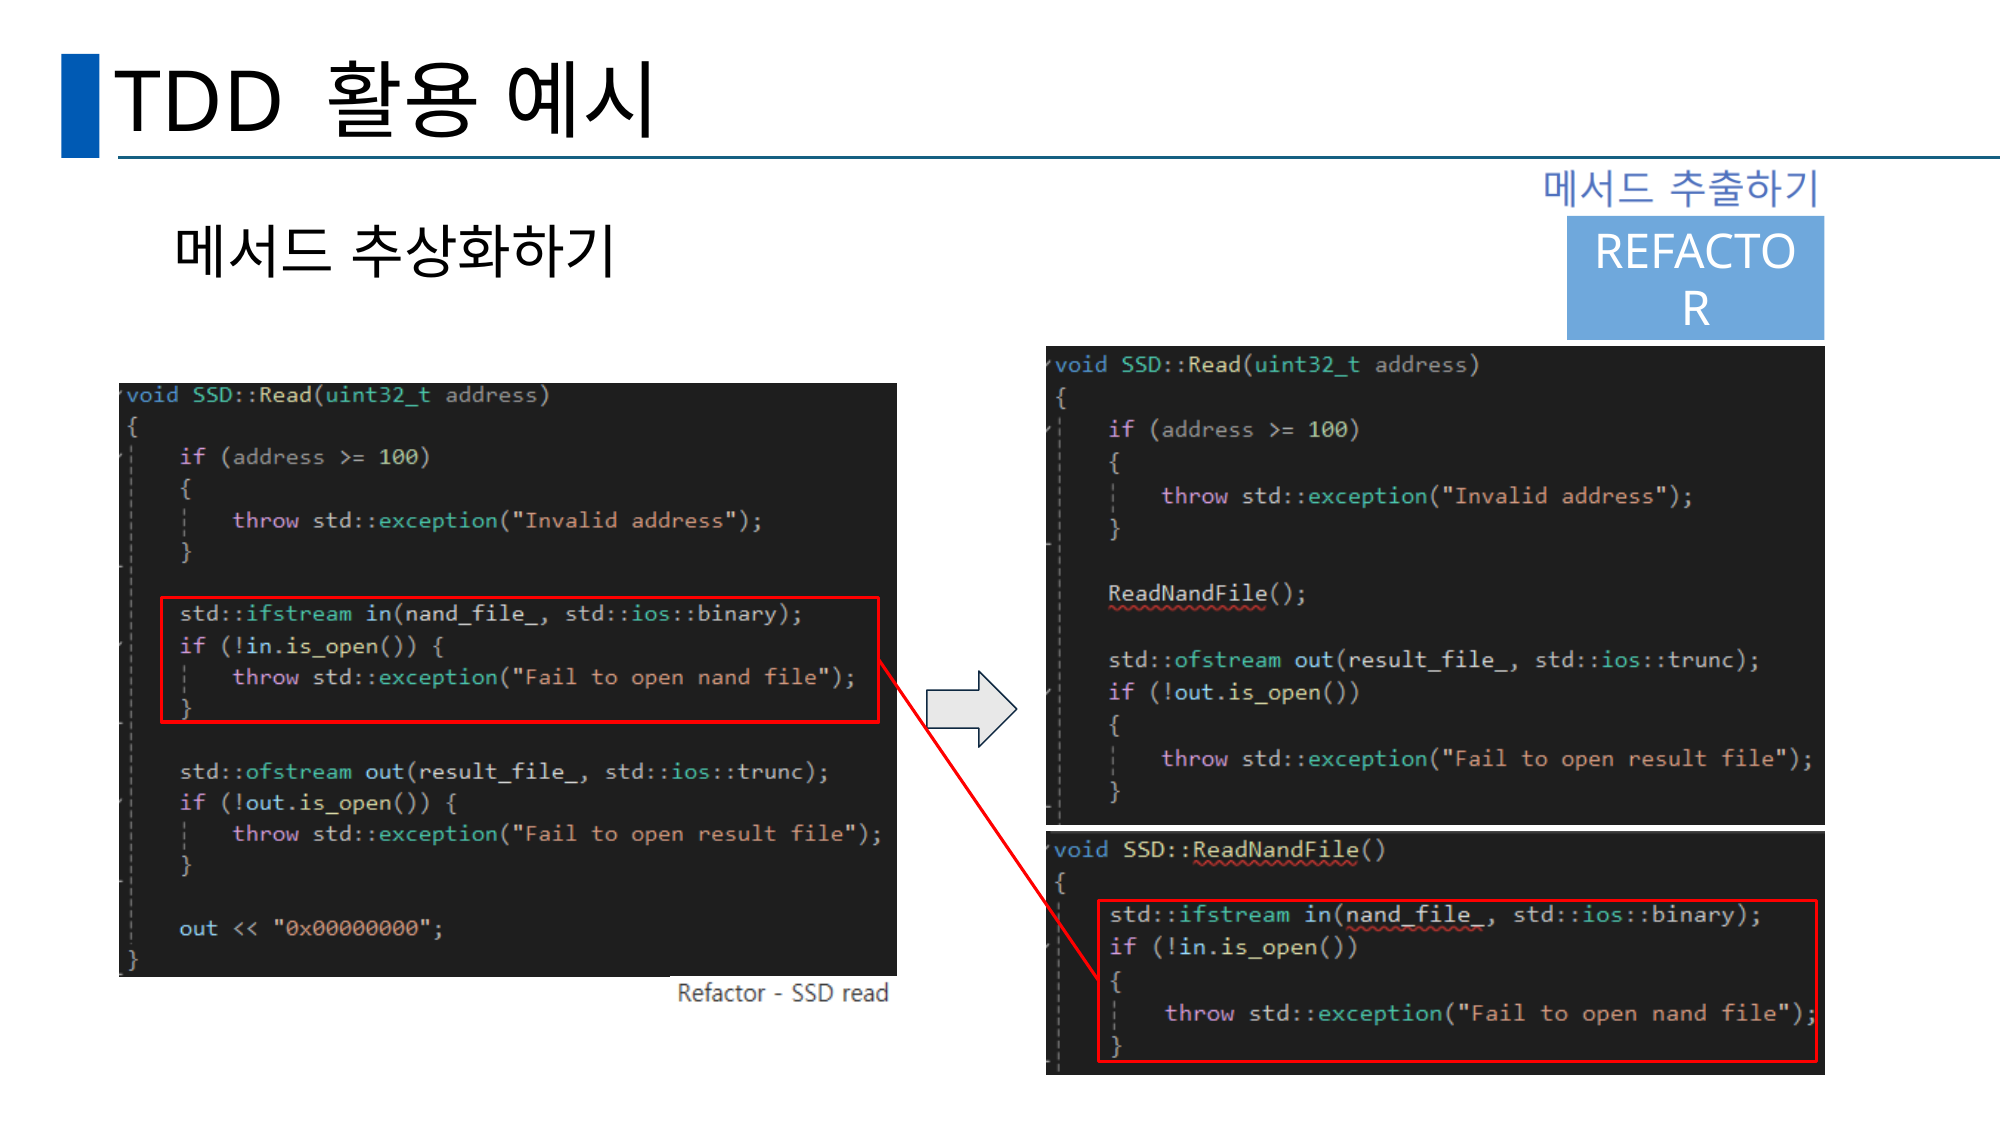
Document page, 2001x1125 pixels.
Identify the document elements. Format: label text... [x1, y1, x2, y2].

list 메서드 추상화하기 [99, 215, 1825, 1025]
text_box REFACTOR [1567, 217, 1825, 340]
title TDD 활용 예시 [99, 50, 1825, 158]
picture [119, 383, 898, 1005]
picture [1538, 163, 1825, 210]
picture [1046, 830, 1825, 1075]
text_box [878, 659, 1100, 982]
picture [1046, 346, 1825, 825]
